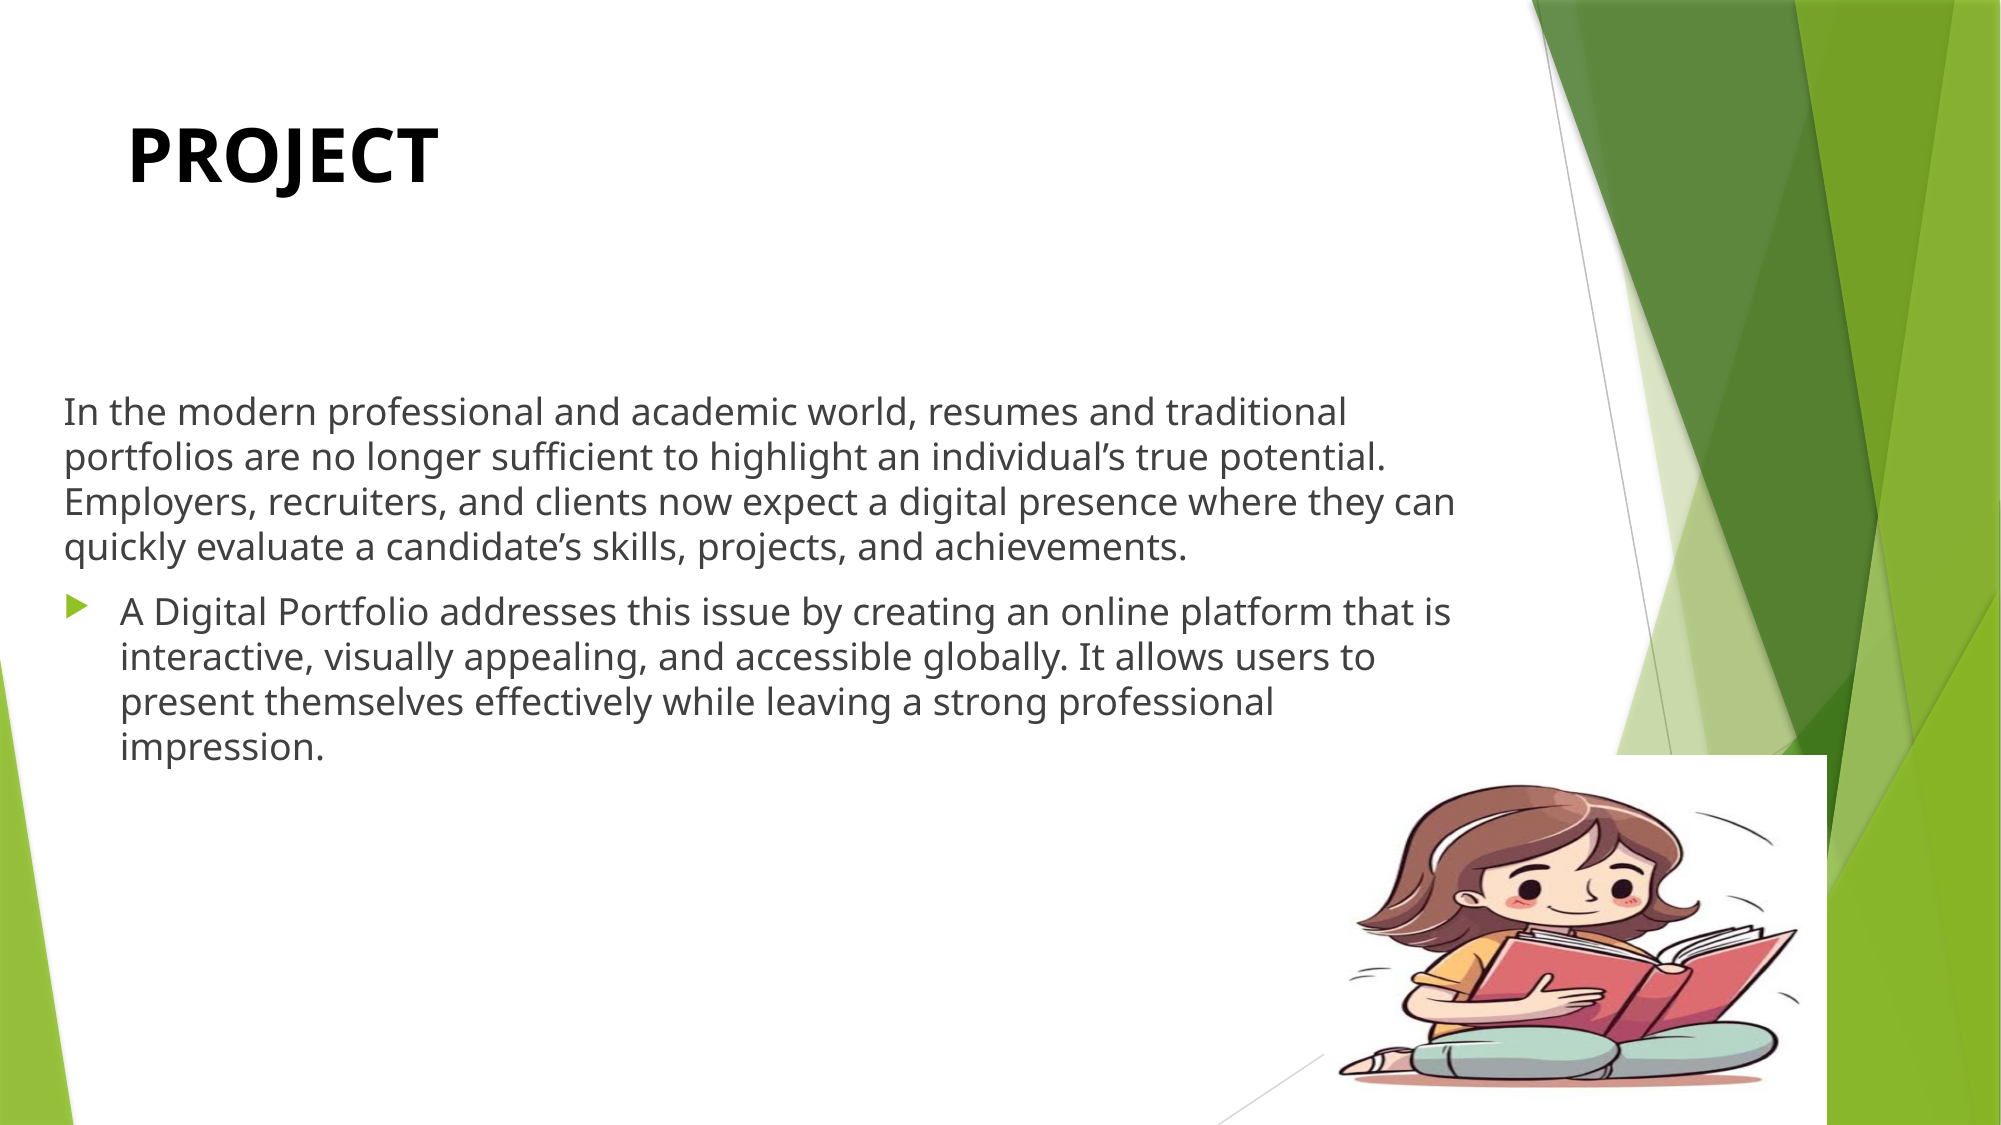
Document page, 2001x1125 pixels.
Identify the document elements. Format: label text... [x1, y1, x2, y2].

title PROJECT TITLE [111, 99, 1522, 317]
list In the modern professional and academic world, resumes and traditional portfolios are no longer sufficient to highlight an individual’s true potential. Employers, recruiters, and clients now expect a digital presence where they can quickly evaluate a candidate’s skills, projects, and achievements. A Digital Portfolio addresses this issue by creating an online platform that is interactive, visually appealing, and accessible globally. It allows users to present themselves effectively while leaving a strong professional impression. [48, 380, 1497, 941]
picture [1324, 755, 1828, 1125]
